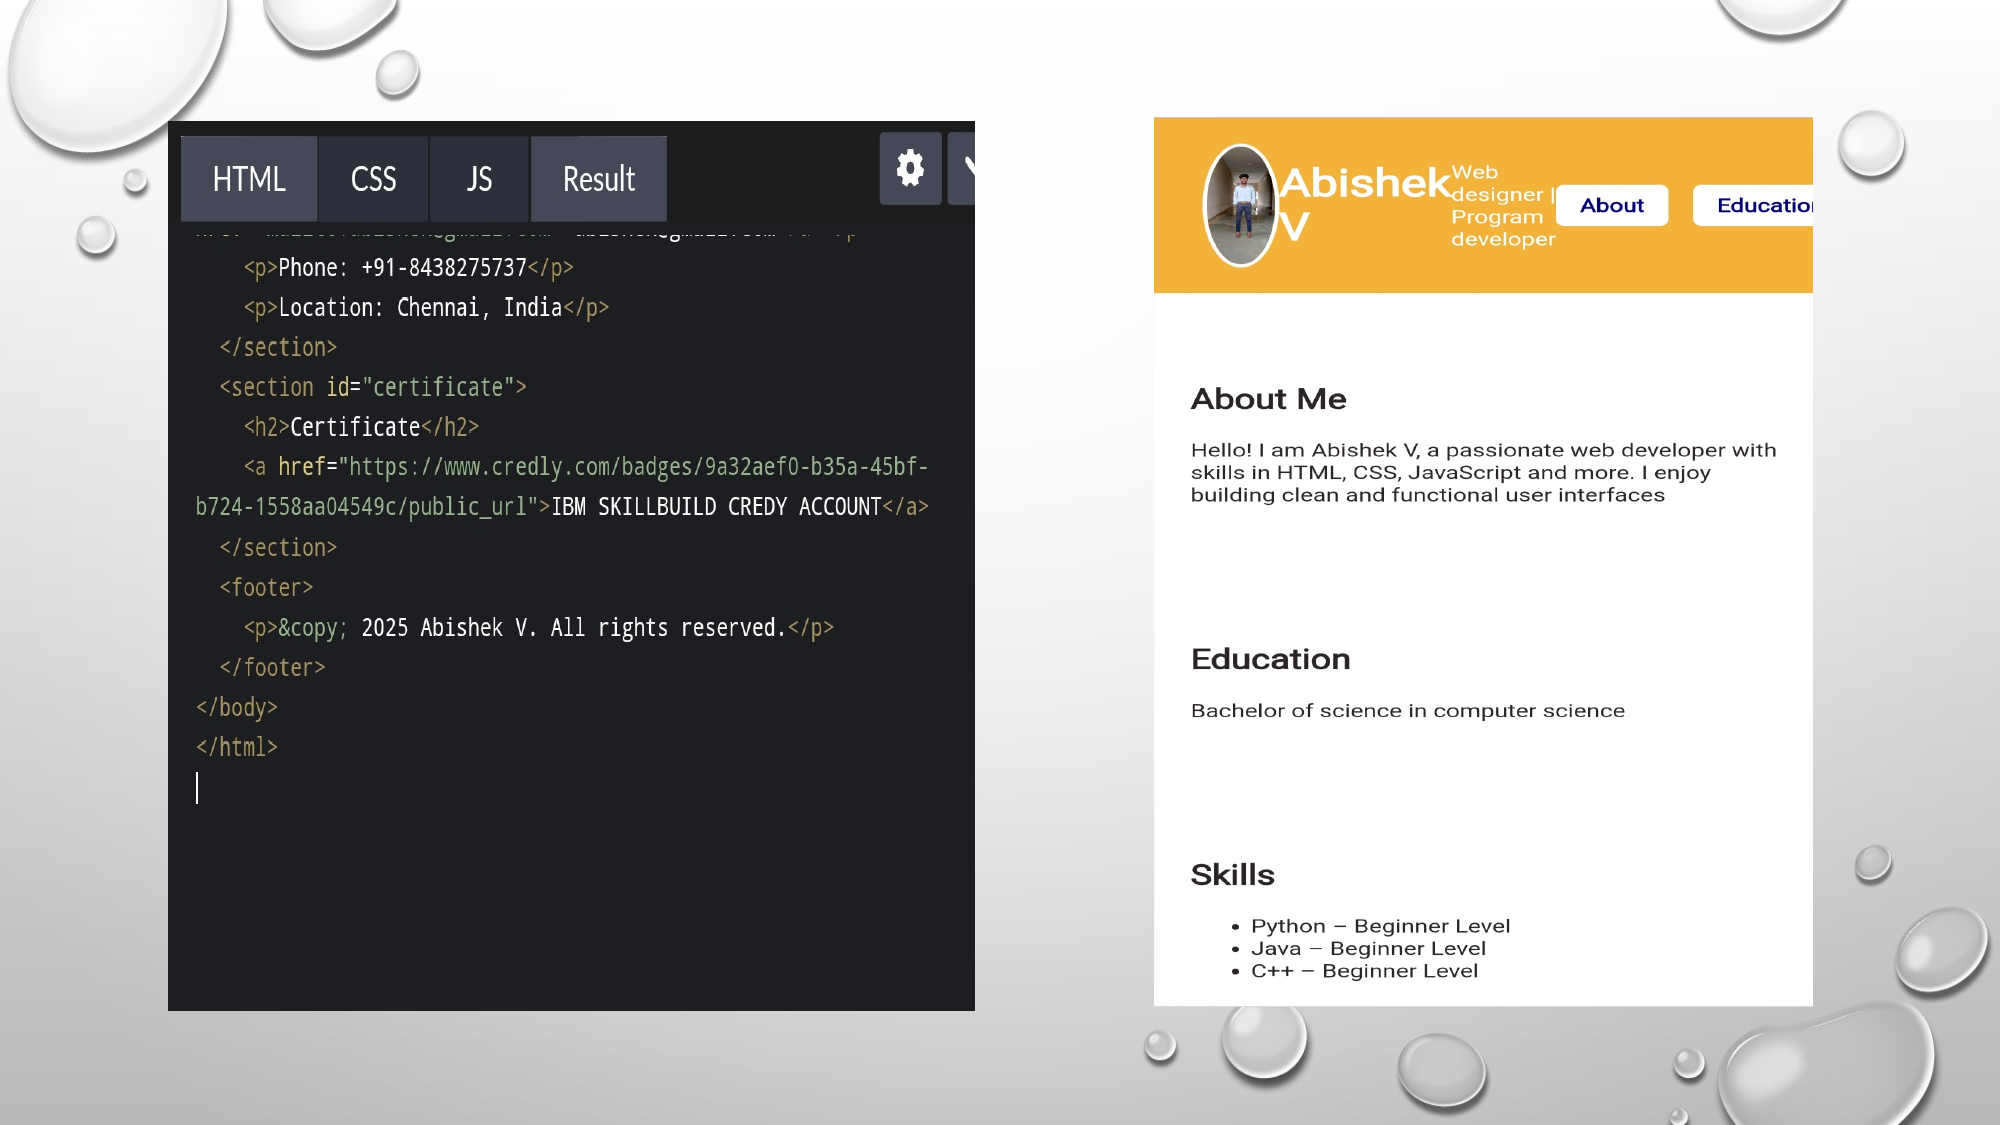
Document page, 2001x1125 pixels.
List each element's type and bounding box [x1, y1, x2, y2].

picture [0, 0, 2000, 1125]
list [168, 121, 976, 1011]
